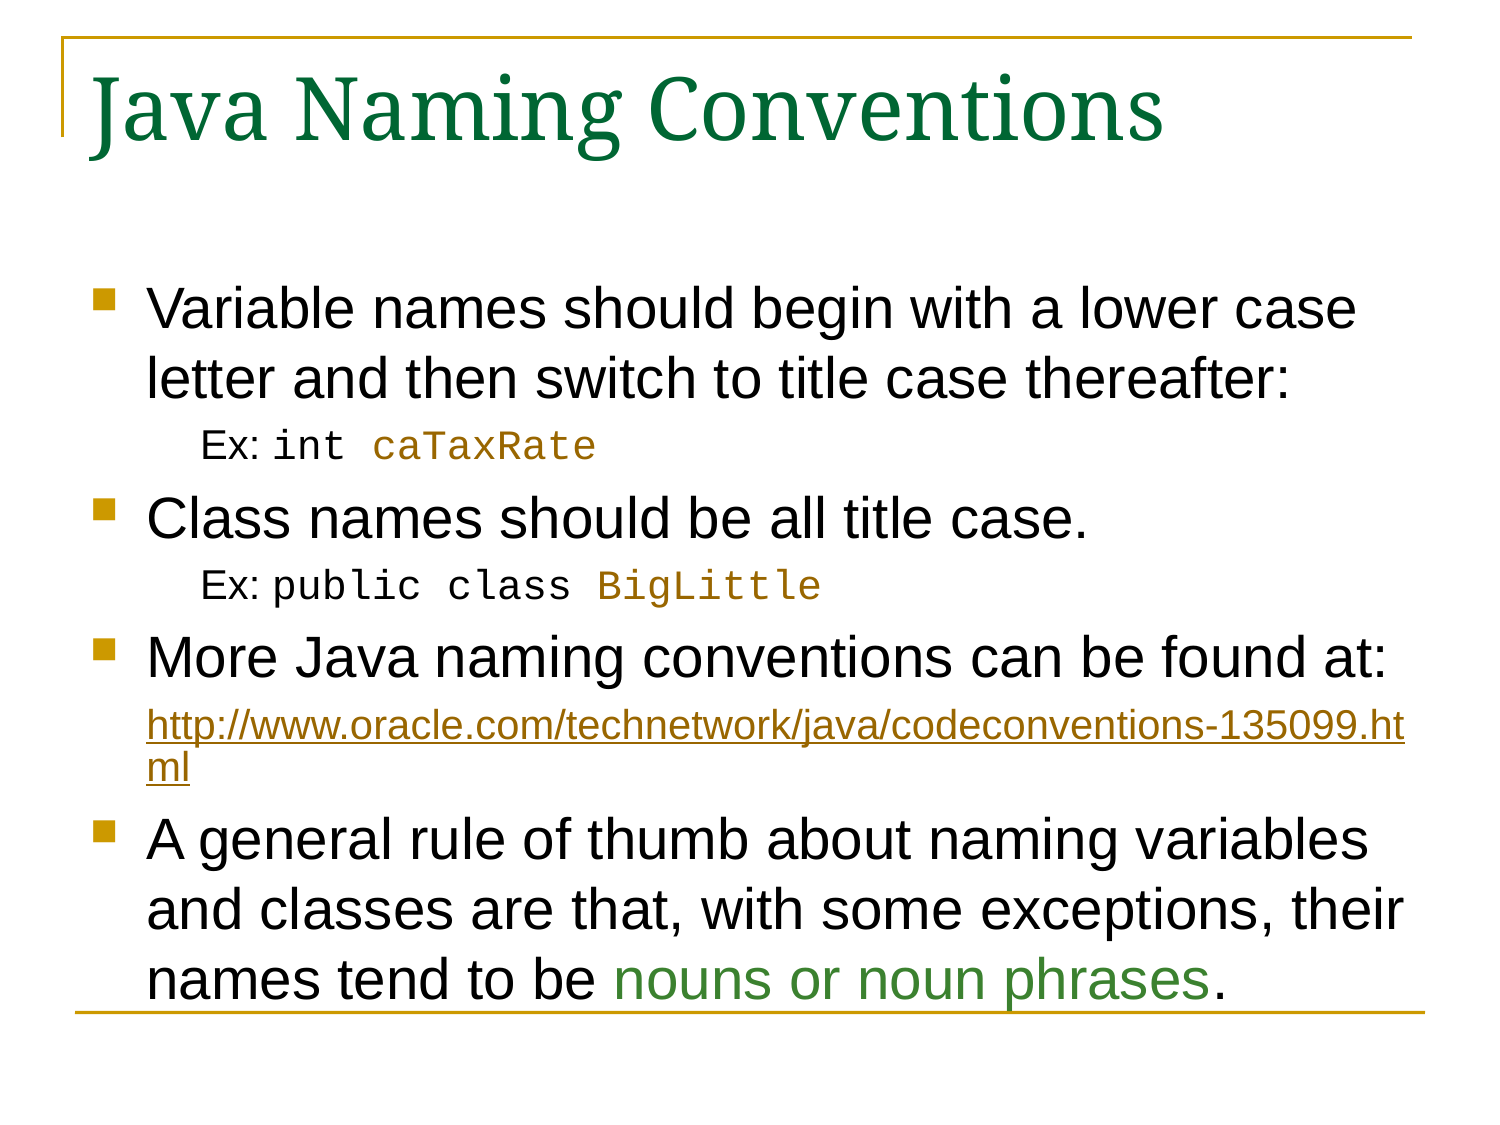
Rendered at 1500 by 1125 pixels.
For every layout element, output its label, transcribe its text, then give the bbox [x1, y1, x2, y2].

list Variable names should begin with a lower case letter and then switch to title case thereafter: Ex: int caTaxRate Class names should be all title case. Ex: public class BigLittle More Java naming conventions can be found at: http://www.oracle.com/technetwork/java/codeconventions-135099.html A general rule of thumb about naming variables and classes are that, with some exceptions, their names tend to be nouns or noun phrases. [74, 262, 1426, 1006]
title Java Naming Conventions [74, 45, 1426, 233]
